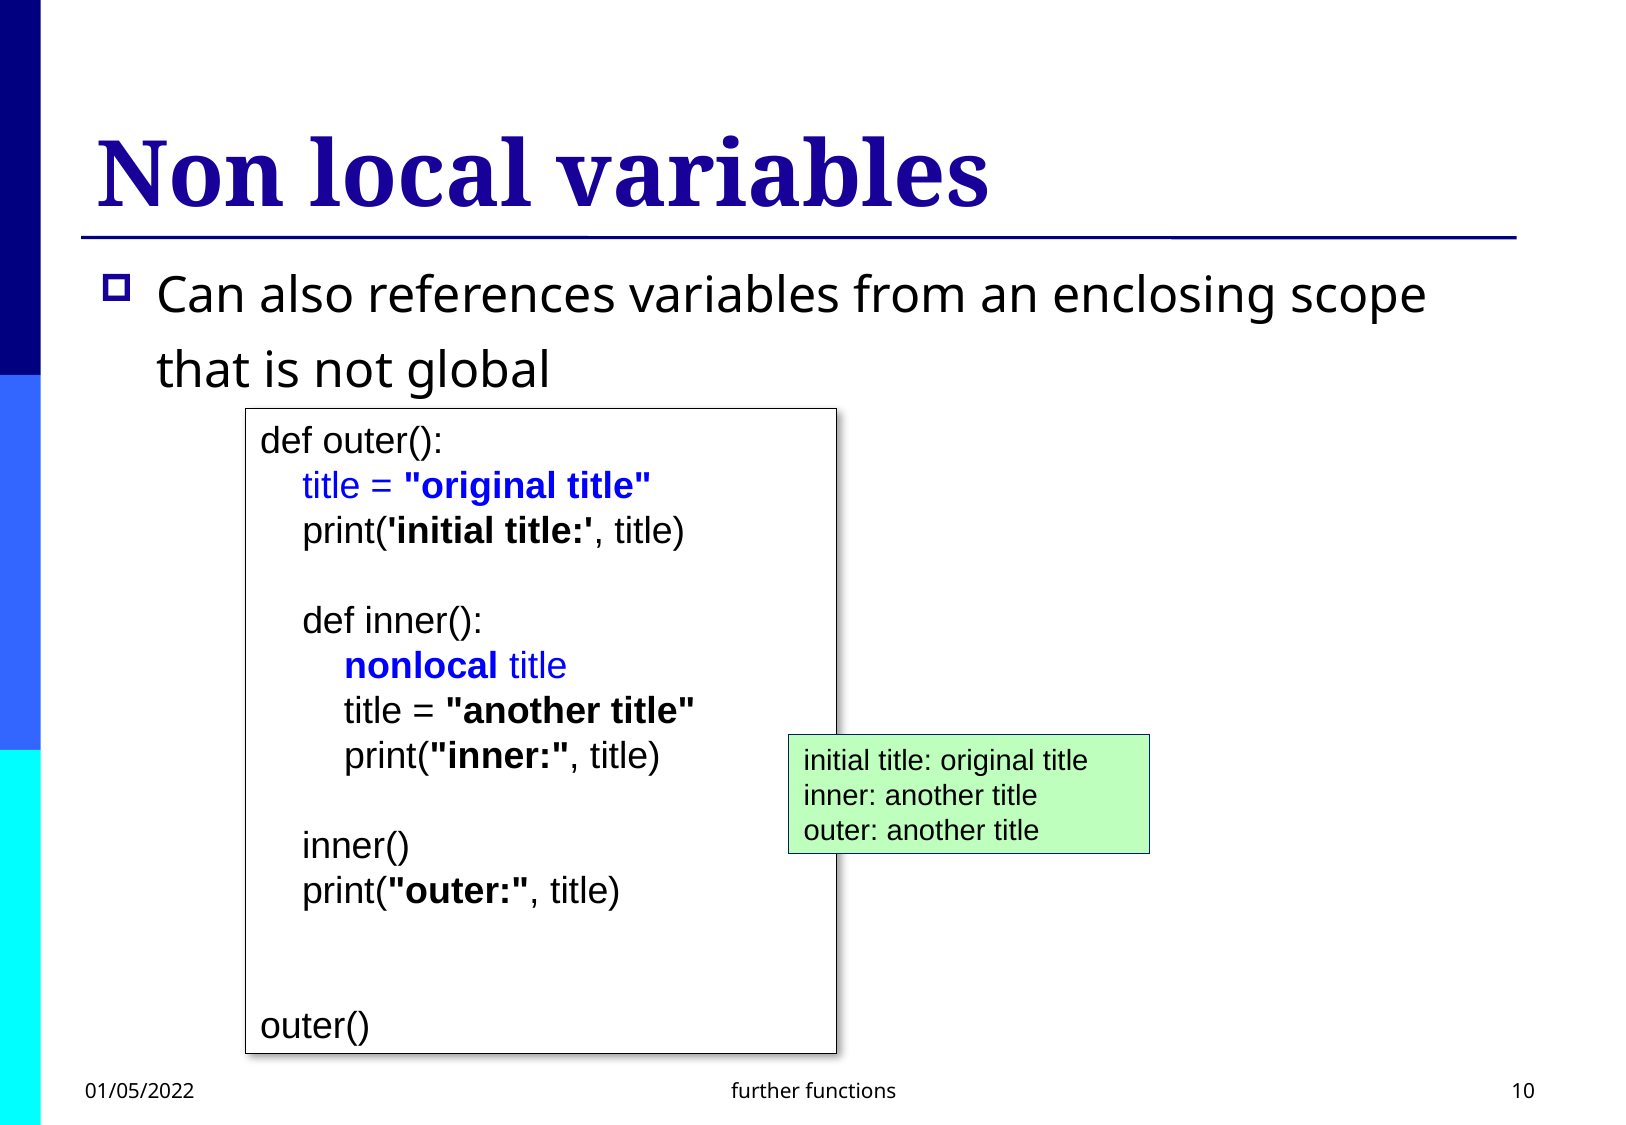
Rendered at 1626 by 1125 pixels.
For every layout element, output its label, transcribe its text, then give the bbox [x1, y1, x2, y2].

list Can also references variables from an enclosing scope that is not global [85, 239, 1548, 983]
text_box initial title: original title inner: another title outer: another title [788, 734, 1150, 854]
title Non local variables [81, 45, 1544, 233]
slide_number 10 [1170, 1070, 1550, 1125]
footer further functions [556, 1070, 1071, 1125]
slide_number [70, 1070, 450, 1125]
text_box def outer(): title = "original title" print('initial title:', title) def inner(): nonlocal title title = "another title" print("inner:", title) inner() print("outer:", title) outer() [245, 408, 837, 1054]
